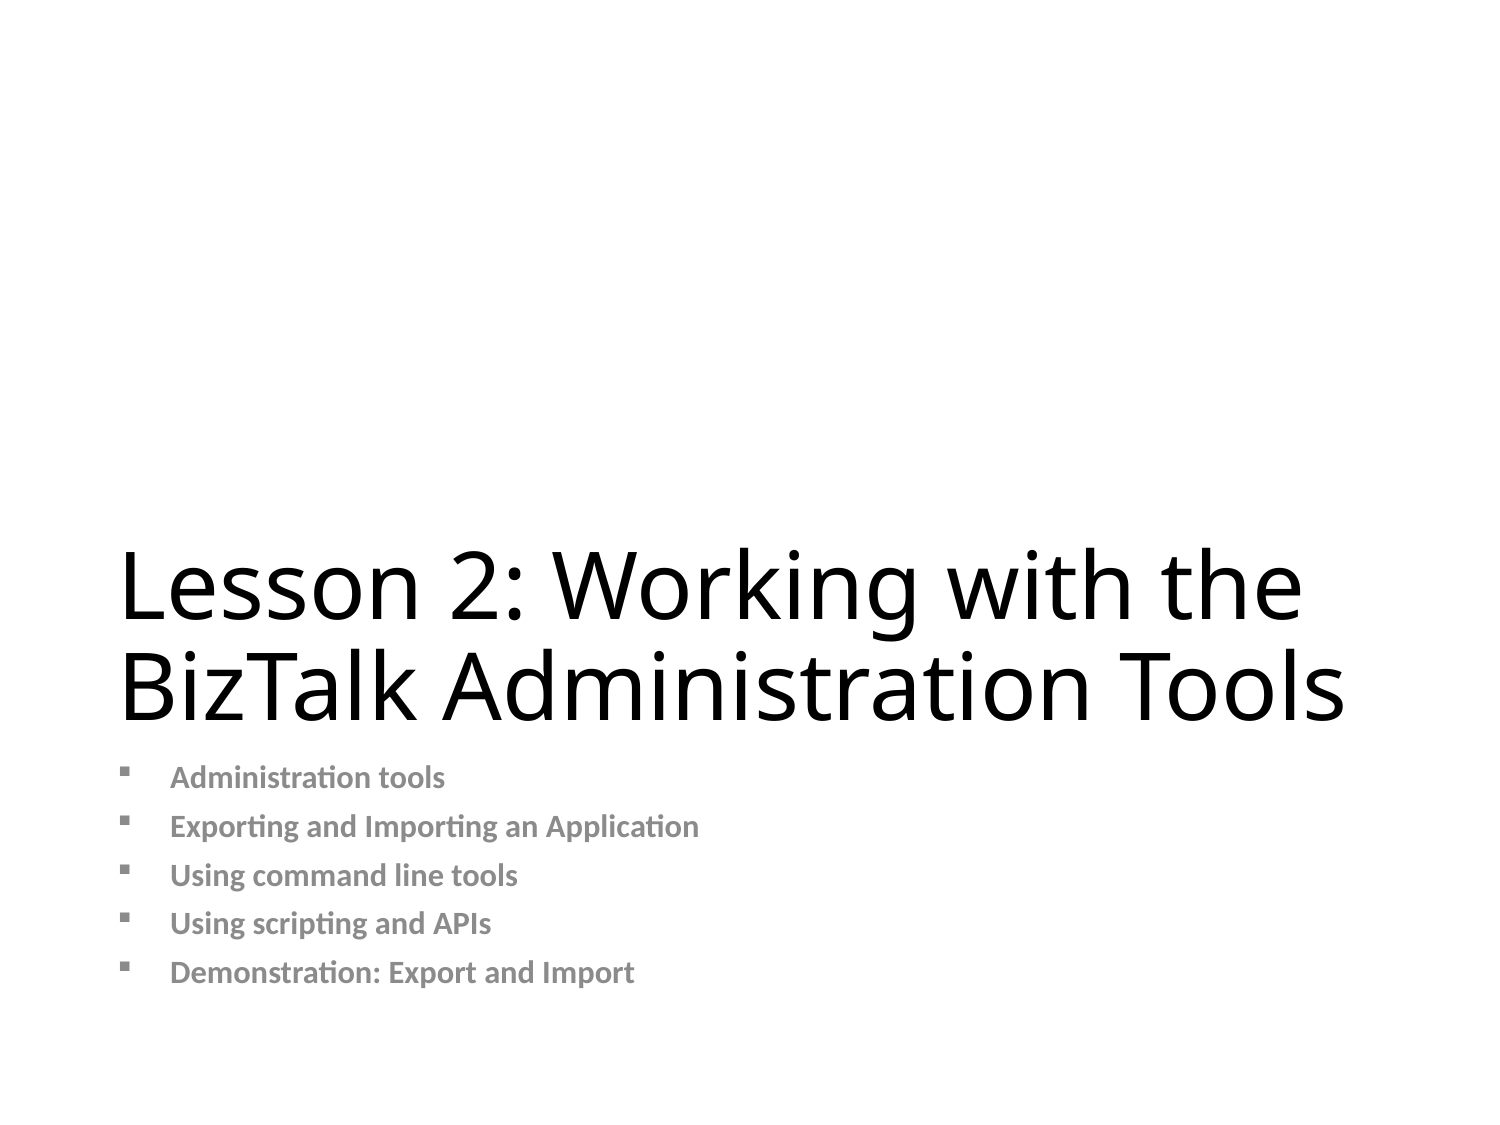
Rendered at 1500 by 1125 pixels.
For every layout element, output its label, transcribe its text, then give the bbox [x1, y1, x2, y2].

list Administration tools Exporting and Importing an Application Using command line tools Using scripting and APIs Demonstration: Export and Import [102, 752, 1397, 999]
title Lesson 2: Working with the BizTalk Administration Tools [102, 280, 1397, 749]
